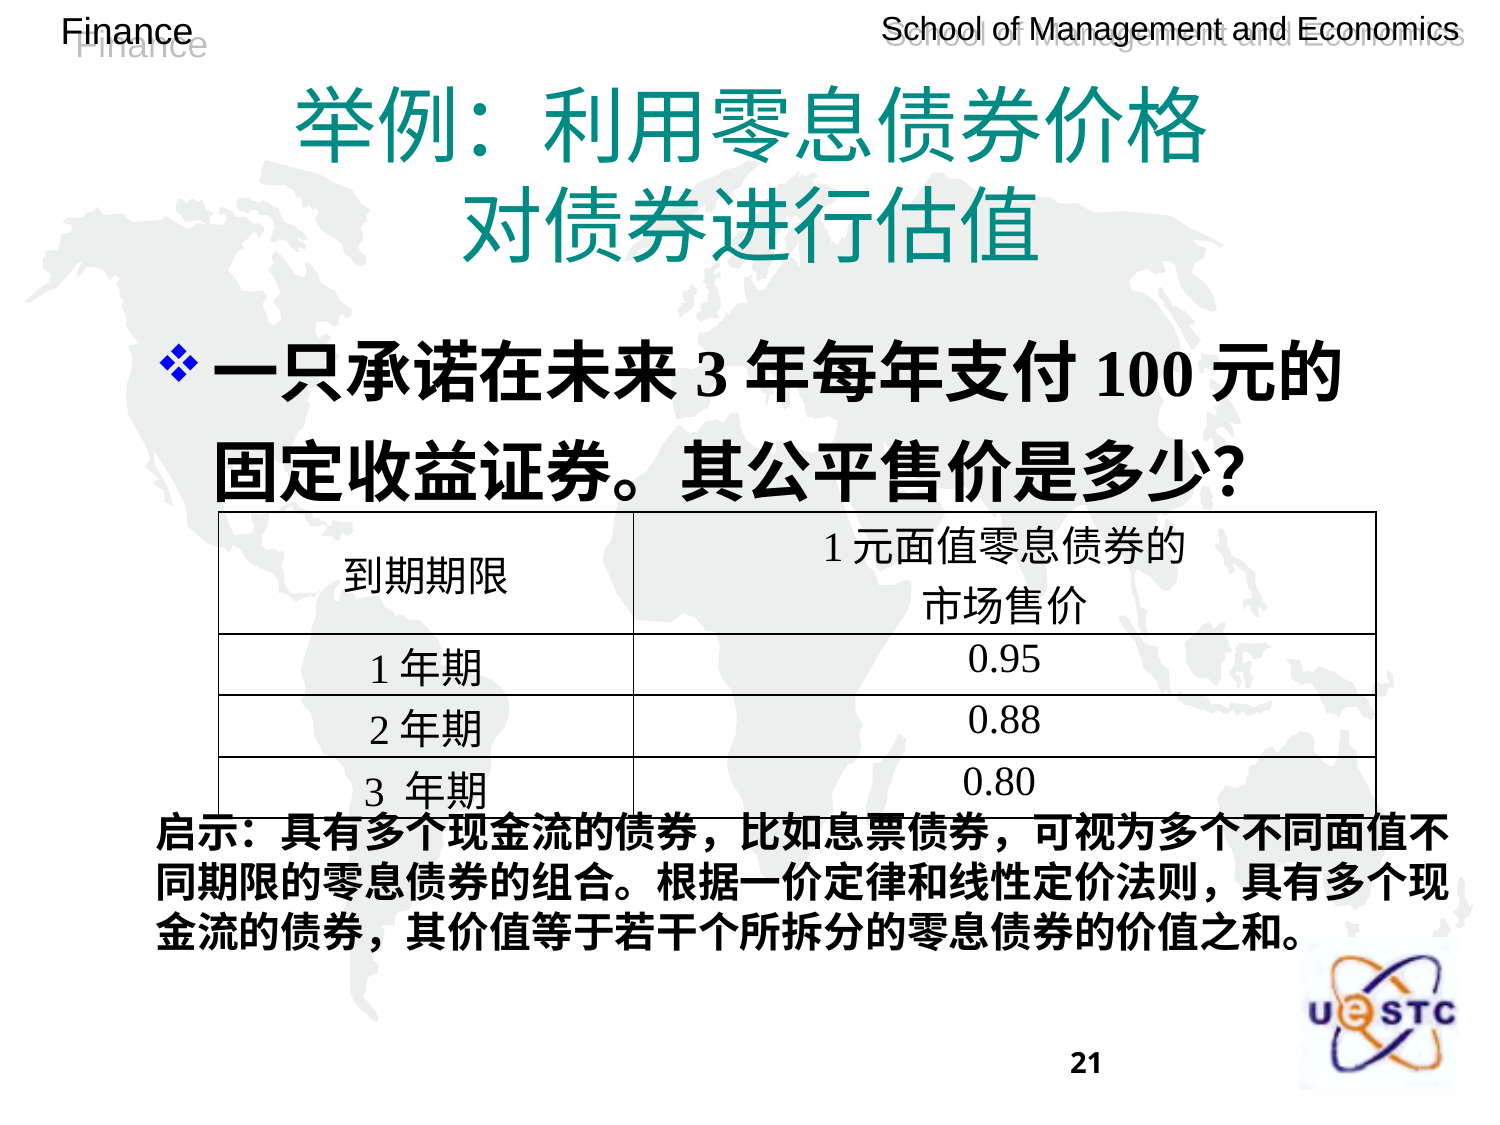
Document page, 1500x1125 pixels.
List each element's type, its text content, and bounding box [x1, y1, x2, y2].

table_cell 1年期 [219, 635, 633, 694]
table_cell 0.95 [634, 635, 1375, 694]
table_cell 3 年期 [219, 758, 633, 798]
table_cell 0.80 [634, 758, 1375, 798]
list 一只承诺在未来3年每年支付100元的固定收益证券。其公平售价是多少？ [140, 302, 1405, 492]
picture [1299, 964, 1459, 1090]
table_cell 2年期 [219, 696, 633, 756]
table_header 到期期限 [219, 513, 633, 633]
text_box 启示：具有多个现金流的债券，比如息票债券，可视为多个不同面值不同期限的零息债券的组合。根据一价定律和线性定价法则，具有多个现金流的债券，其价值等于若干个所拆分的零息债券的价值之和。 [140, 798, 1466, 964]
table_header 1元面值零息债券的 市场售价 [634, 513, 1375, 633]
title 举例：利用零息债券价格 对债券进行估值 [88, 78, 1414, 268]
table_cell 0.88 [634, 696, 1375, 756]
